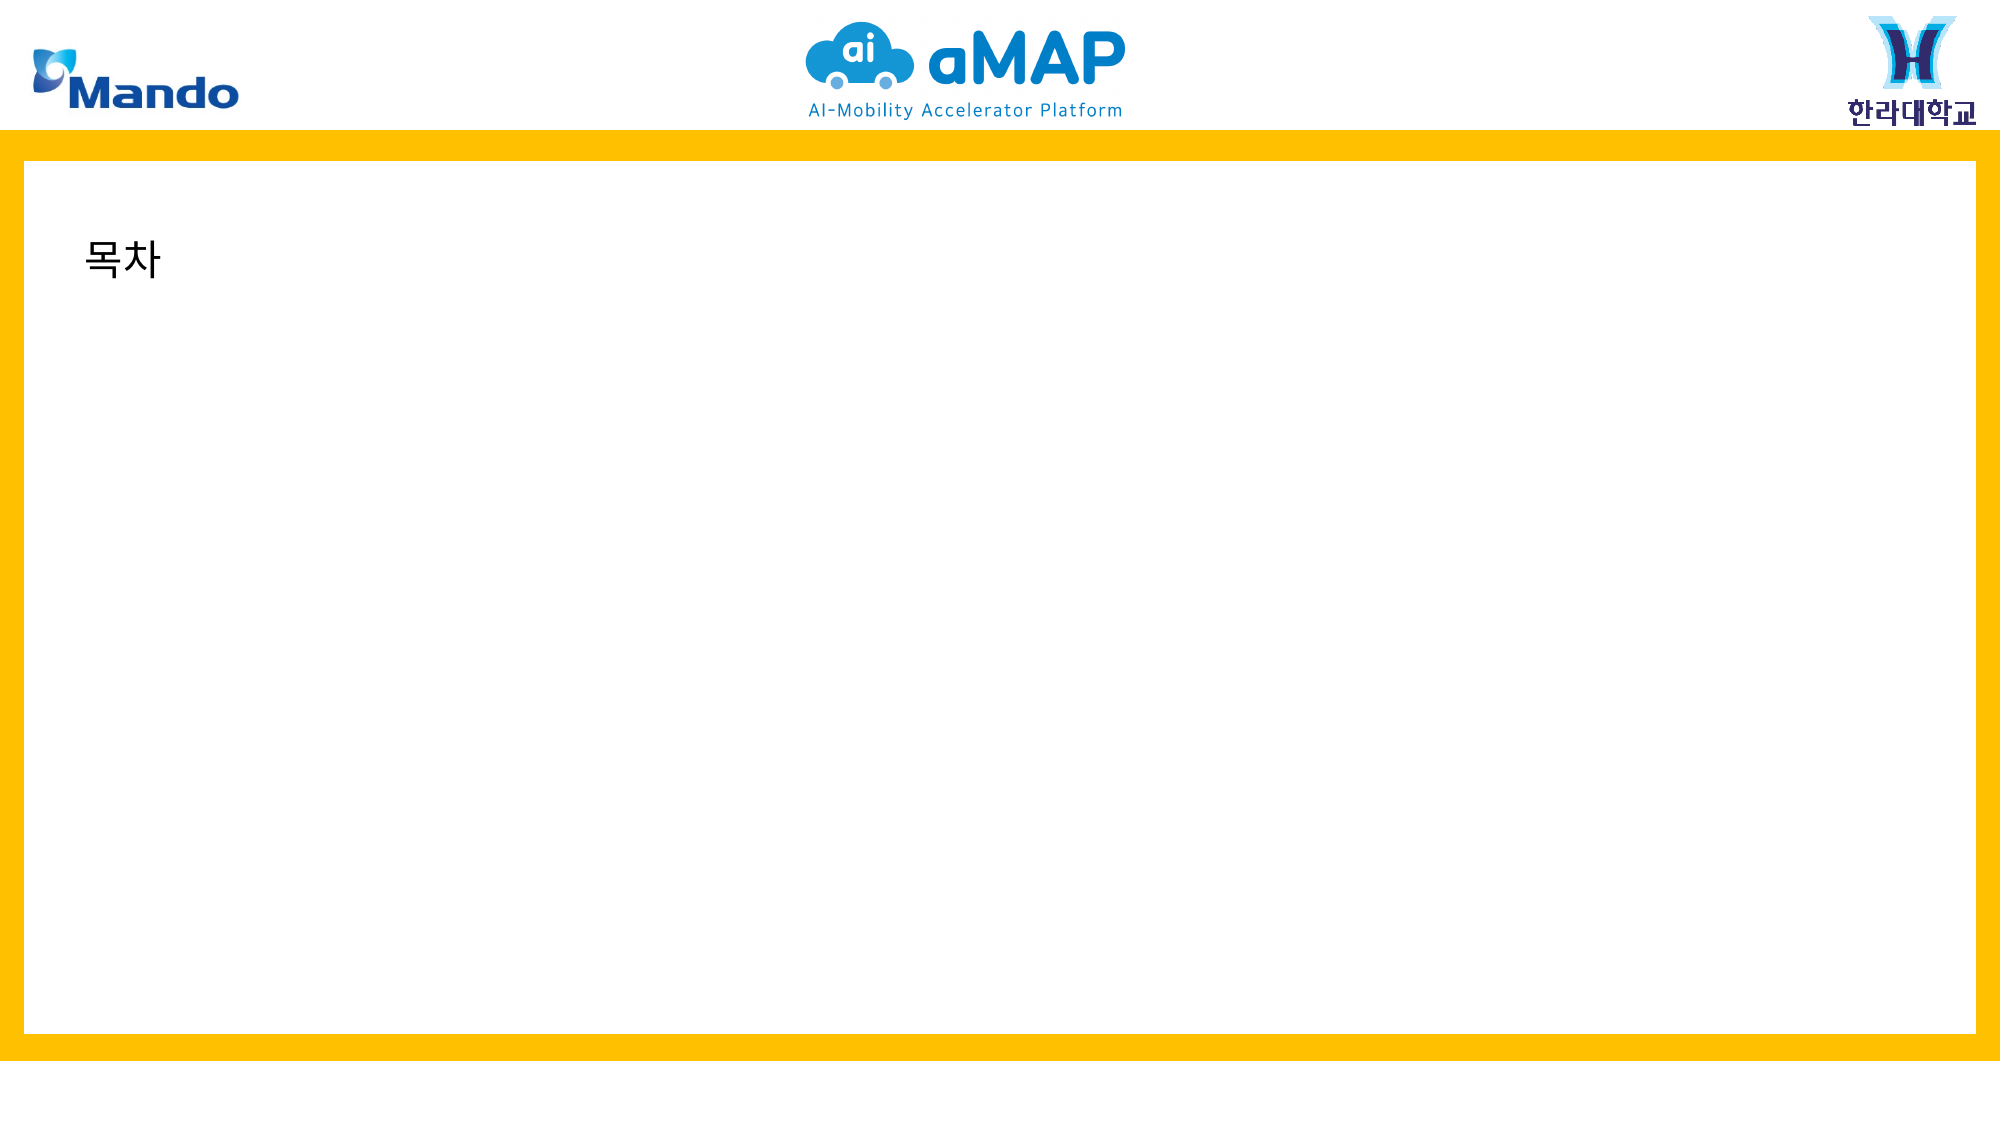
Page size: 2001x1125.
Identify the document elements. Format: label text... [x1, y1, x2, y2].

text_box 목차 [70, 226, 1129, 342]
picture [24, 39, 254, 116]
picture [799, 10, 1134, 123]
picture [1848, 16, 1976, 126]
